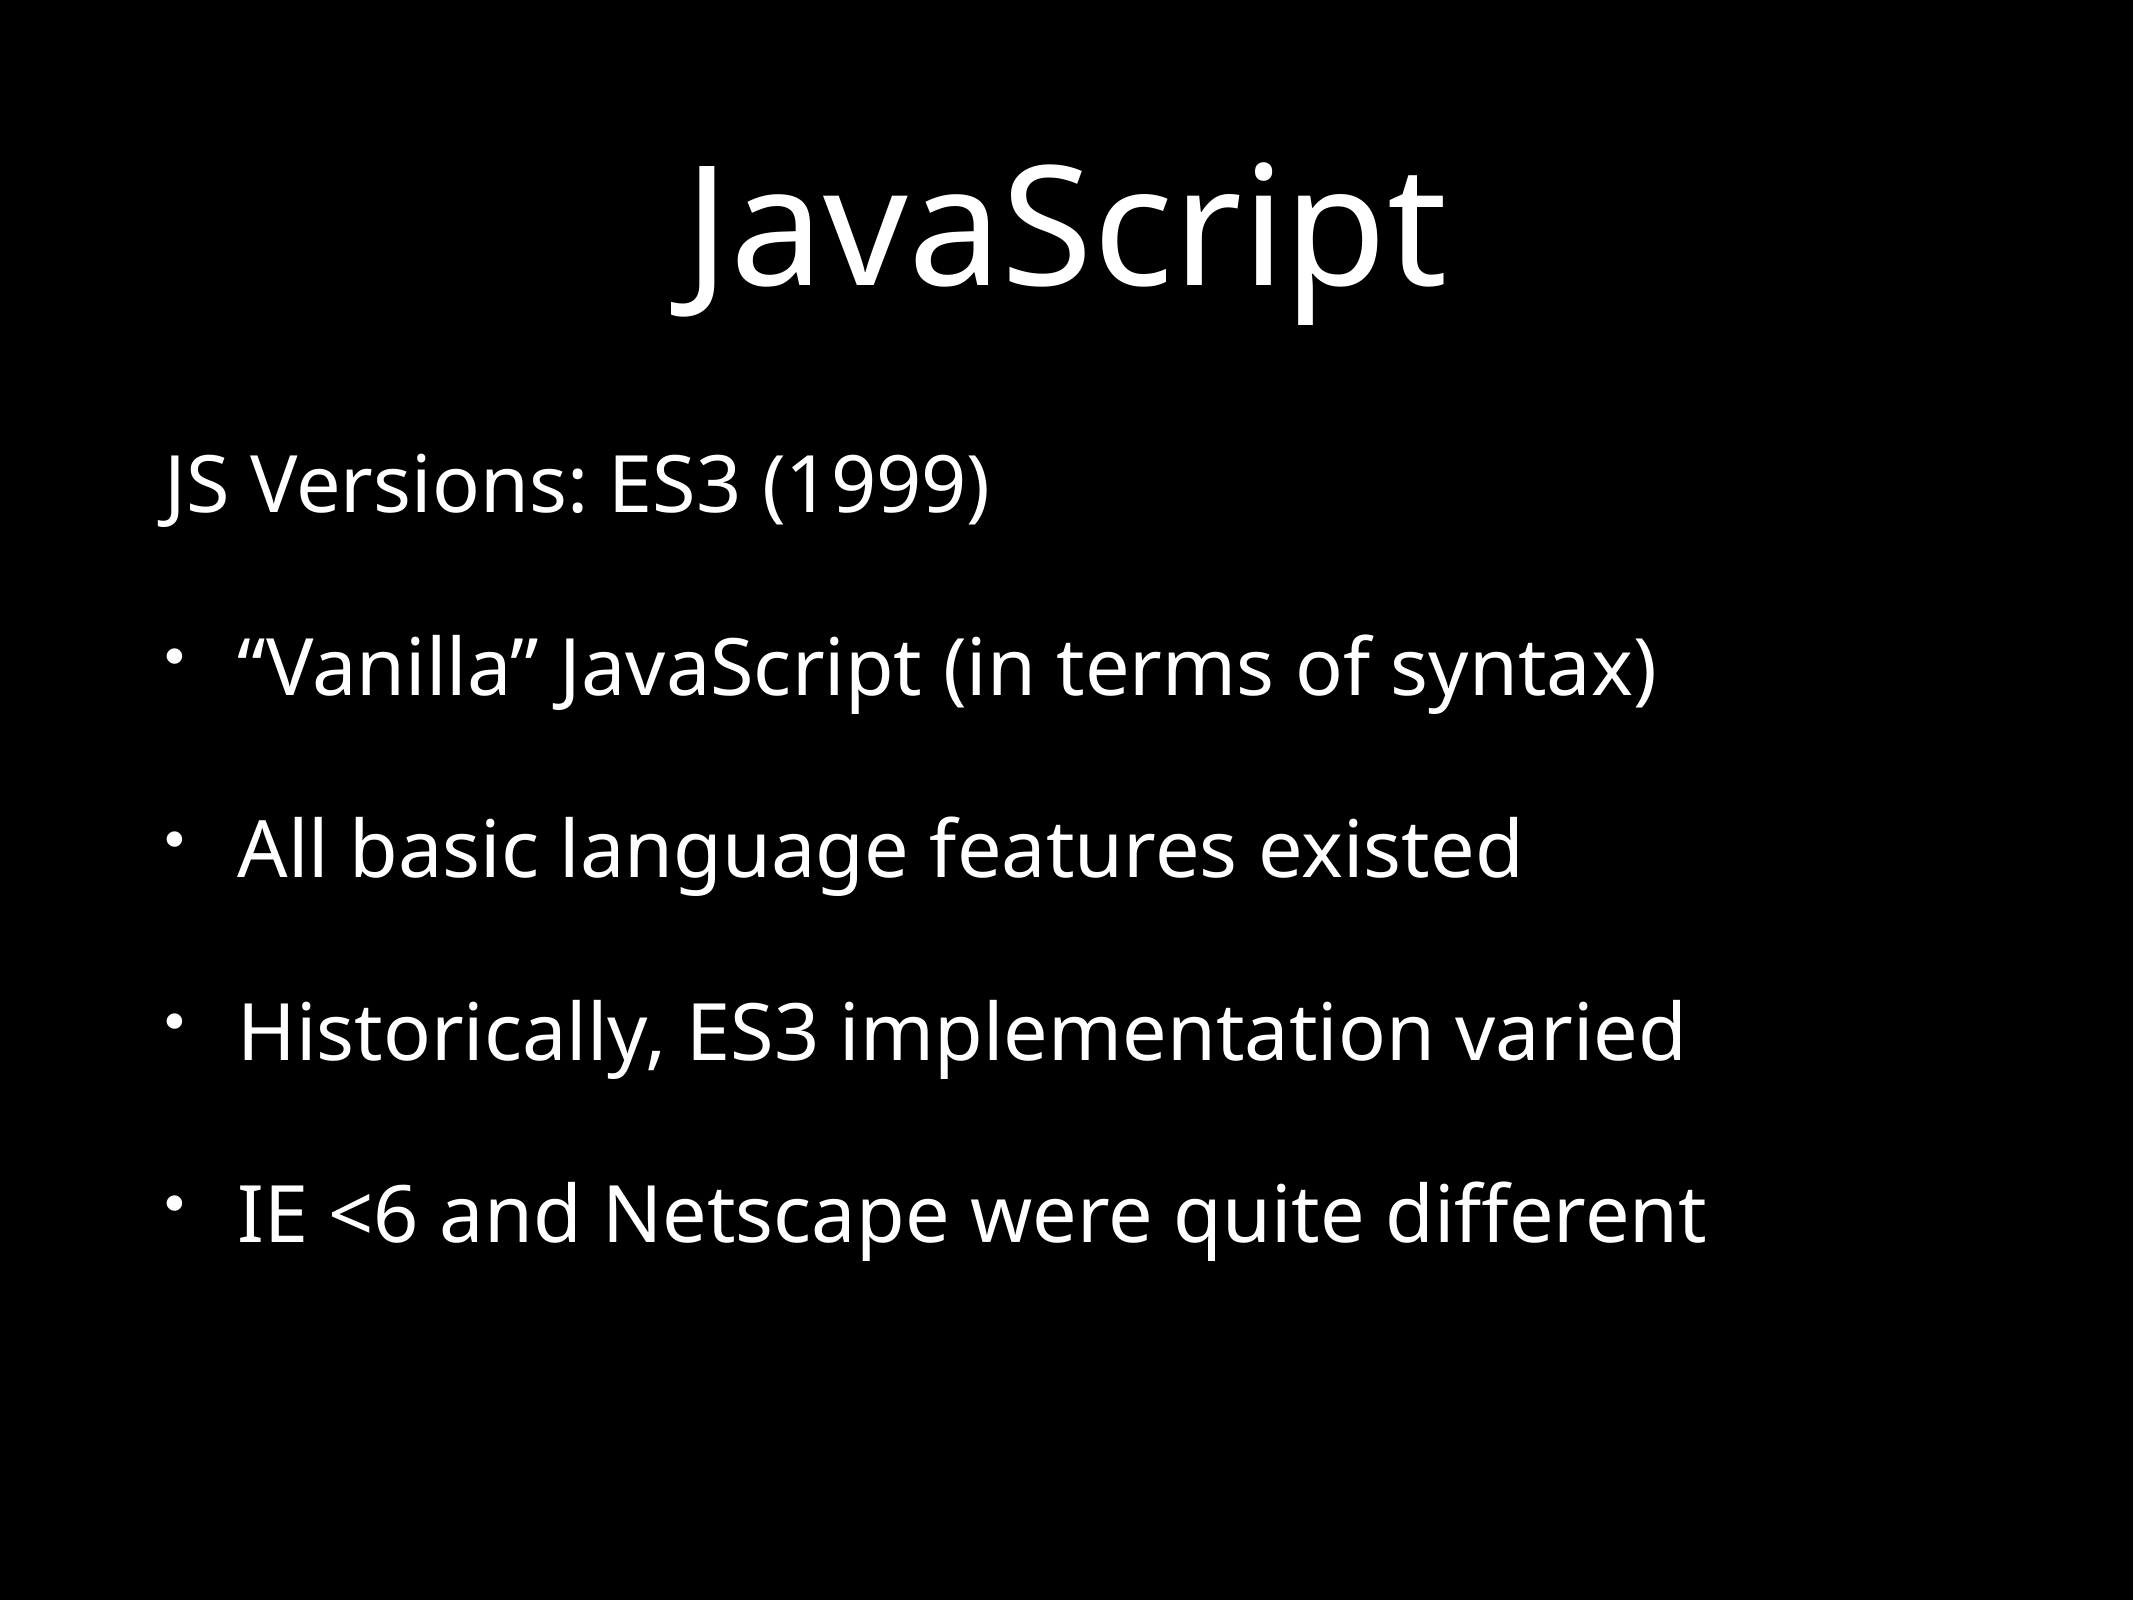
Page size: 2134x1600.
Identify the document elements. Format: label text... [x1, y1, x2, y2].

list JS Versions: ES3 (1999) “Vanilla” JavaScript (in terms of syntax) All basic language features existed Historically, ES3 implementation varied IE <6 and Netscape were quite different [155, 424, 1978, 1457]
title JavaScript [155, 41, 1978, 397]
